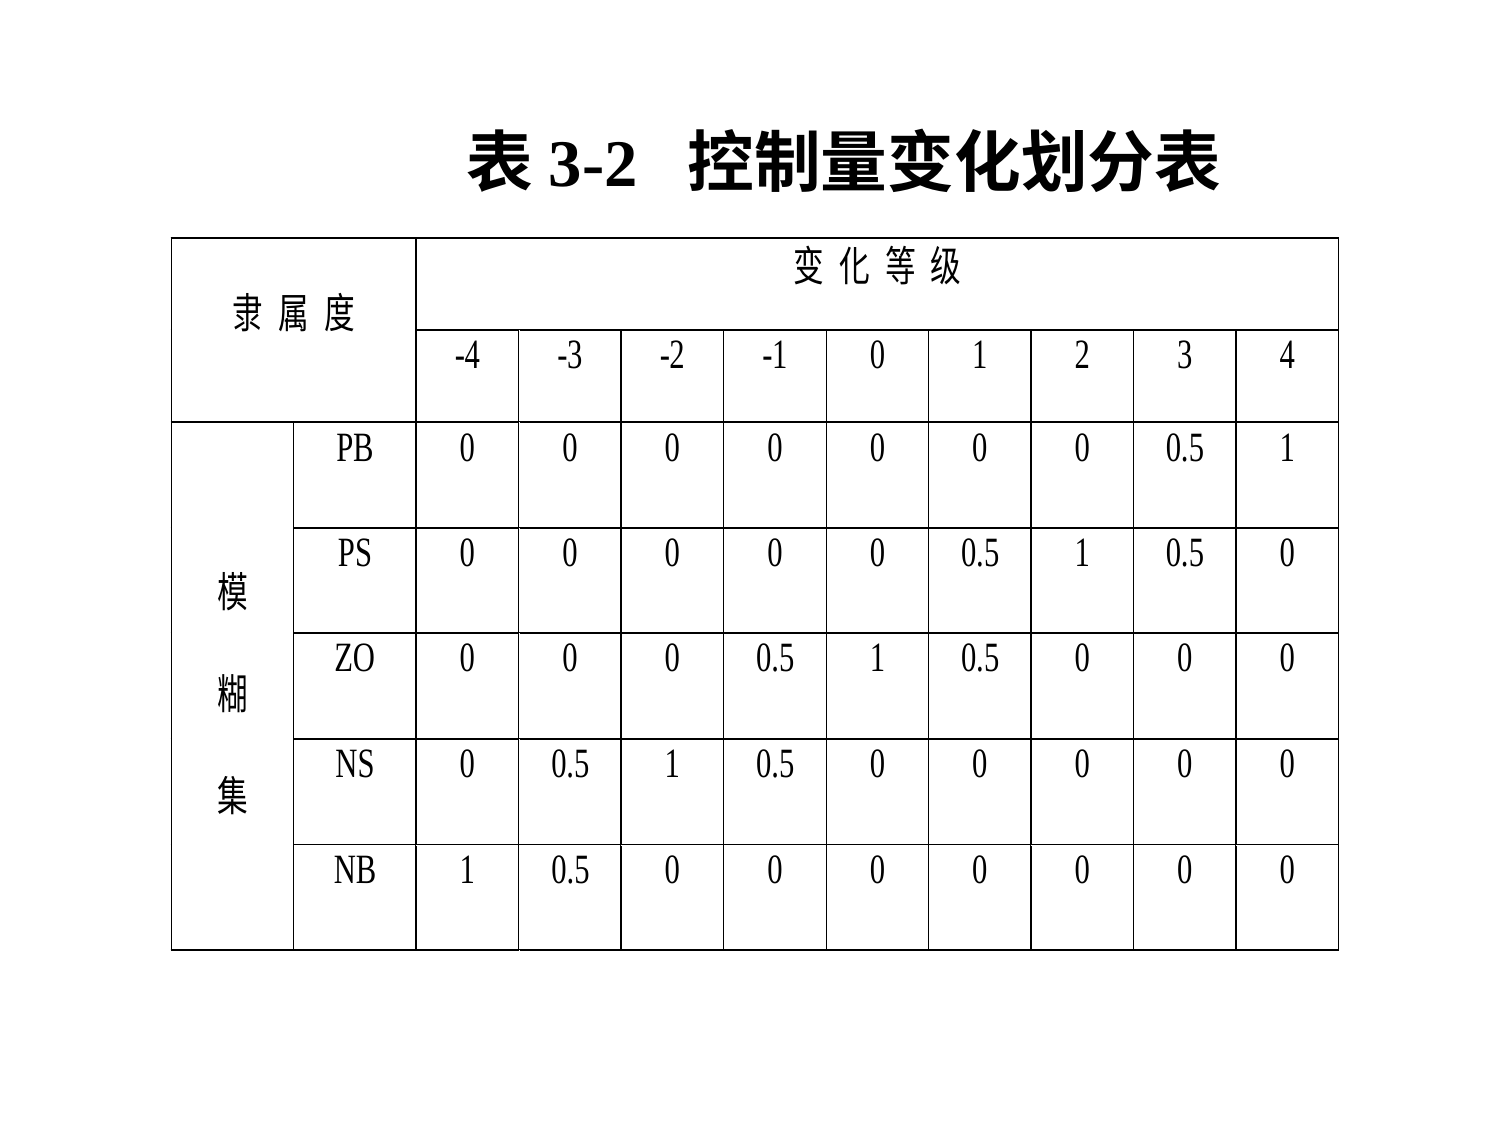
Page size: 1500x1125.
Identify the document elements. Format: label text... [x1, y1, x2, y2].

text_box 表3-2 控制量变化划分表 [424, 112, 1263, 208]
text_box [112, 237, 1401, 1001]
